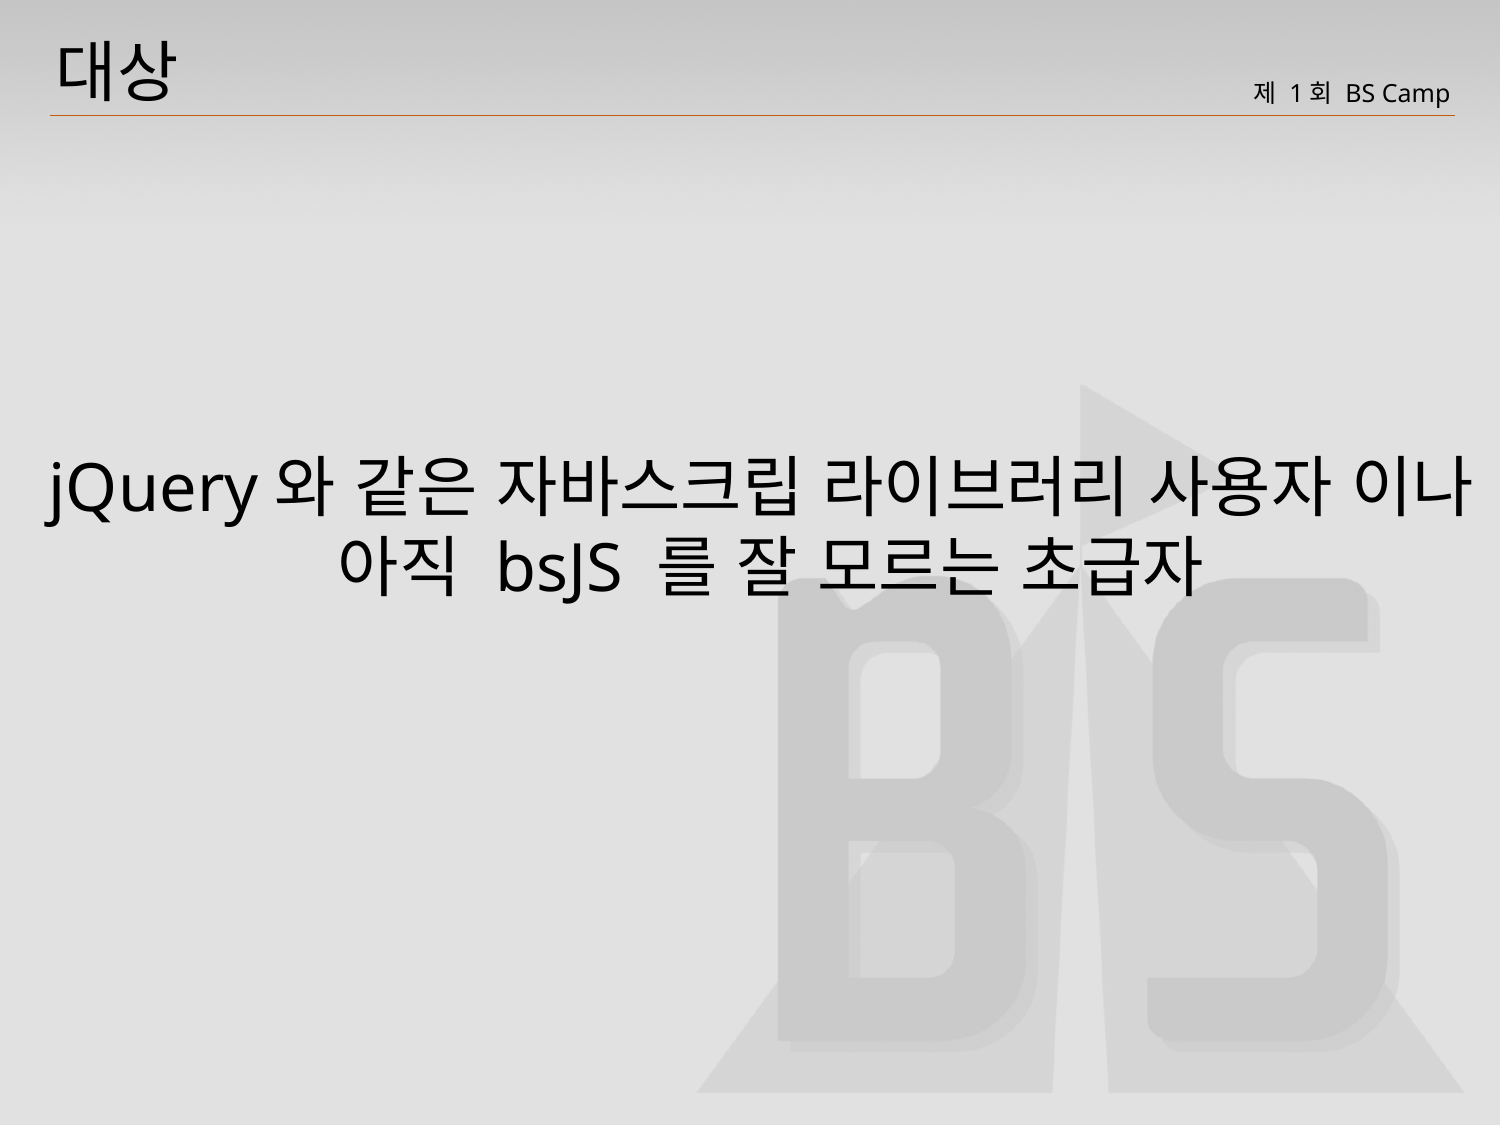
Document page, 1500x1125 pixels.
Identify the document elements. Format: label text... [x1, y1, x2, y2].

picture [0, 0, 1500, 1125]
text_box jQuery와 같은 자바스크립 라이브러리 사용자 이나 아직 bsJS 를 잘 모르는 초급자 [34, 437, 1500, 613]
title 대상 [40, 23, 1229, 127]
